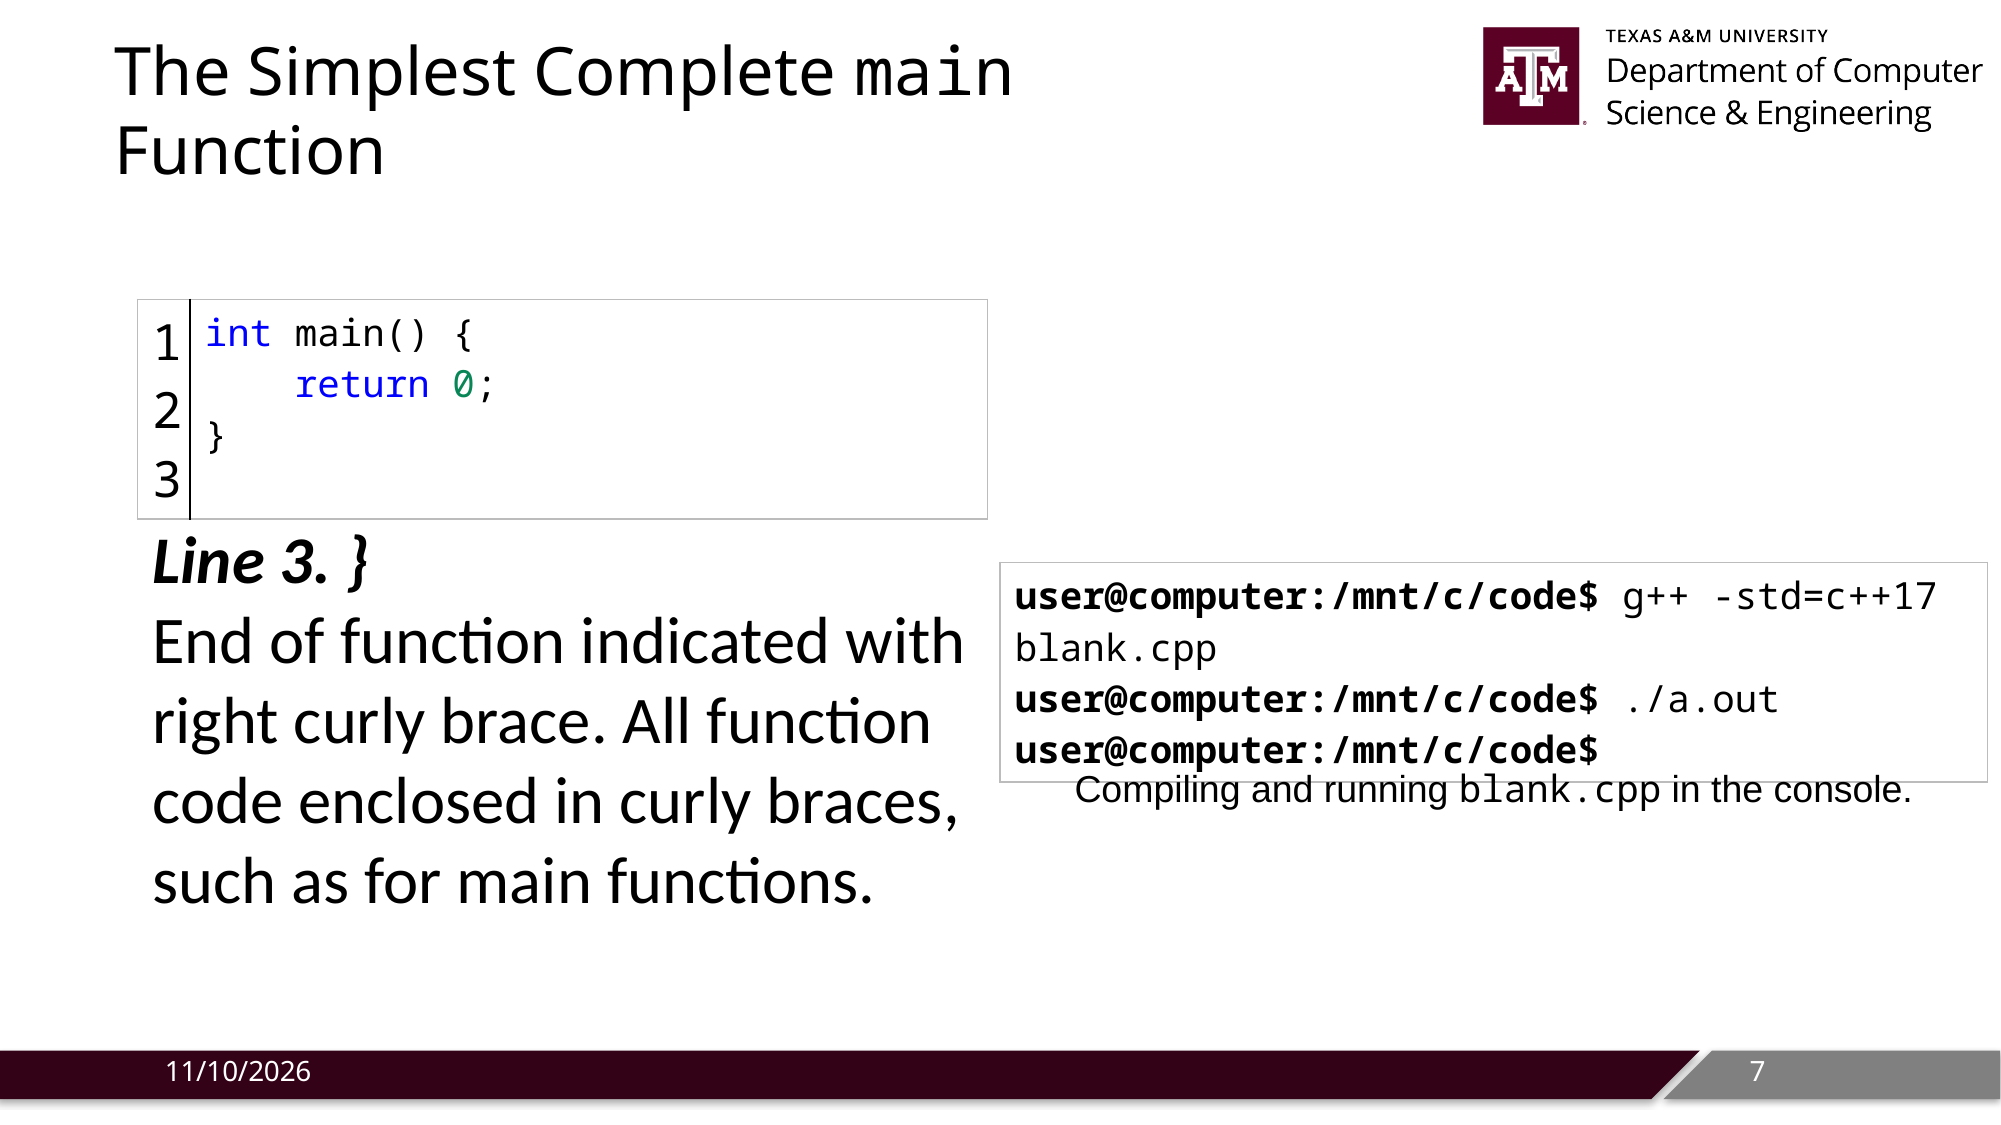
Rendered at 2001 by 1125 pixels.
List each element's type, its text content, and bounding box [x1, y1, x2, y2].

title The Simplest Complete main Function [99, 41, 1225, 175]
text_box Line 3. } End of function indicated with right curly brace. All function code enclosed in curly braces, such as for main functions. [137, 509, 988, 924]
picture [1483, 27, 1983, 132]
table_header user@computer:/mnt/c/code$ g++ -std=c++17 blank.cpp user@computer:/mnt/c/code$ ./a.out user@computer:/mnt/c/code$ [1001, 563, 1987, 781]
table_header 1 2 3 [138, 300, 189, 509]
text_box Compiling and running blank.cpp in the console. [1059, 757, 1928, 818]
table_header int main() { return 0; } [191, 300, 987, 509]
